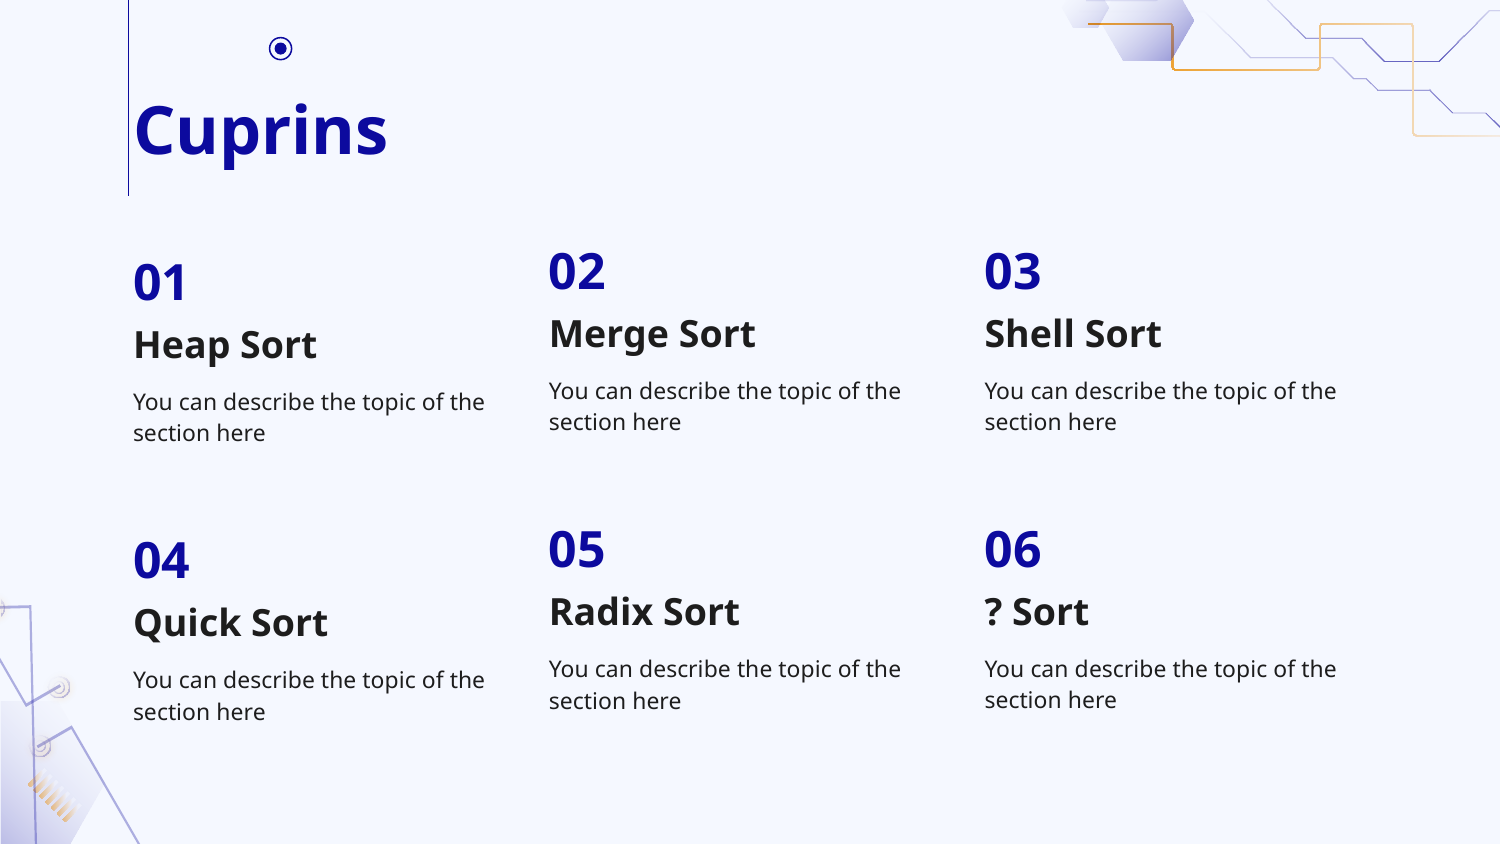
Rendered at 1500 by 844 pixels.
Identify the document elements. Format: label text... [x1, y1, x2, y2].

text_box You can describe the topic of the section here [969, 648, 1406, 735]
title 04 [118, 498, 292, 592]
title 02 [533, 209, 708, 303]
title 01 [118, 220, 292, 326]
text_box 06 [969, 487, 1143, 581]
text_box ? Sort [969, 581, 1500, 648]
subtitle You can describe the topic of the section here [118, 368, 555, 468]
subtitle Quick Sort [118, 592, 649, 659]
subtitle Heap Sort [118, 314, 533, 368]
text_box You can describe the topic of the section here [969, 370, 1406, 457]
title Cuprins [118, 72, 1382, 167]
subtitle Merge Sort [533, 303, 969, 370]
subtitle Radix Sort [533, 582, 969, 649]
subtitle You can describe the topic of the section here [533, 370, 969, 457]
title 05 [533, 487, 708, 582]
text_box 03 [969, 209, 1143, 303]
subtitle You can describe the topic of the section here [533, 649, 969, 735]
subtitle You can describe the topic of the section here [118, 659, 555, 746]
text_box Shell Sort [969, 303, 1500, 370]
